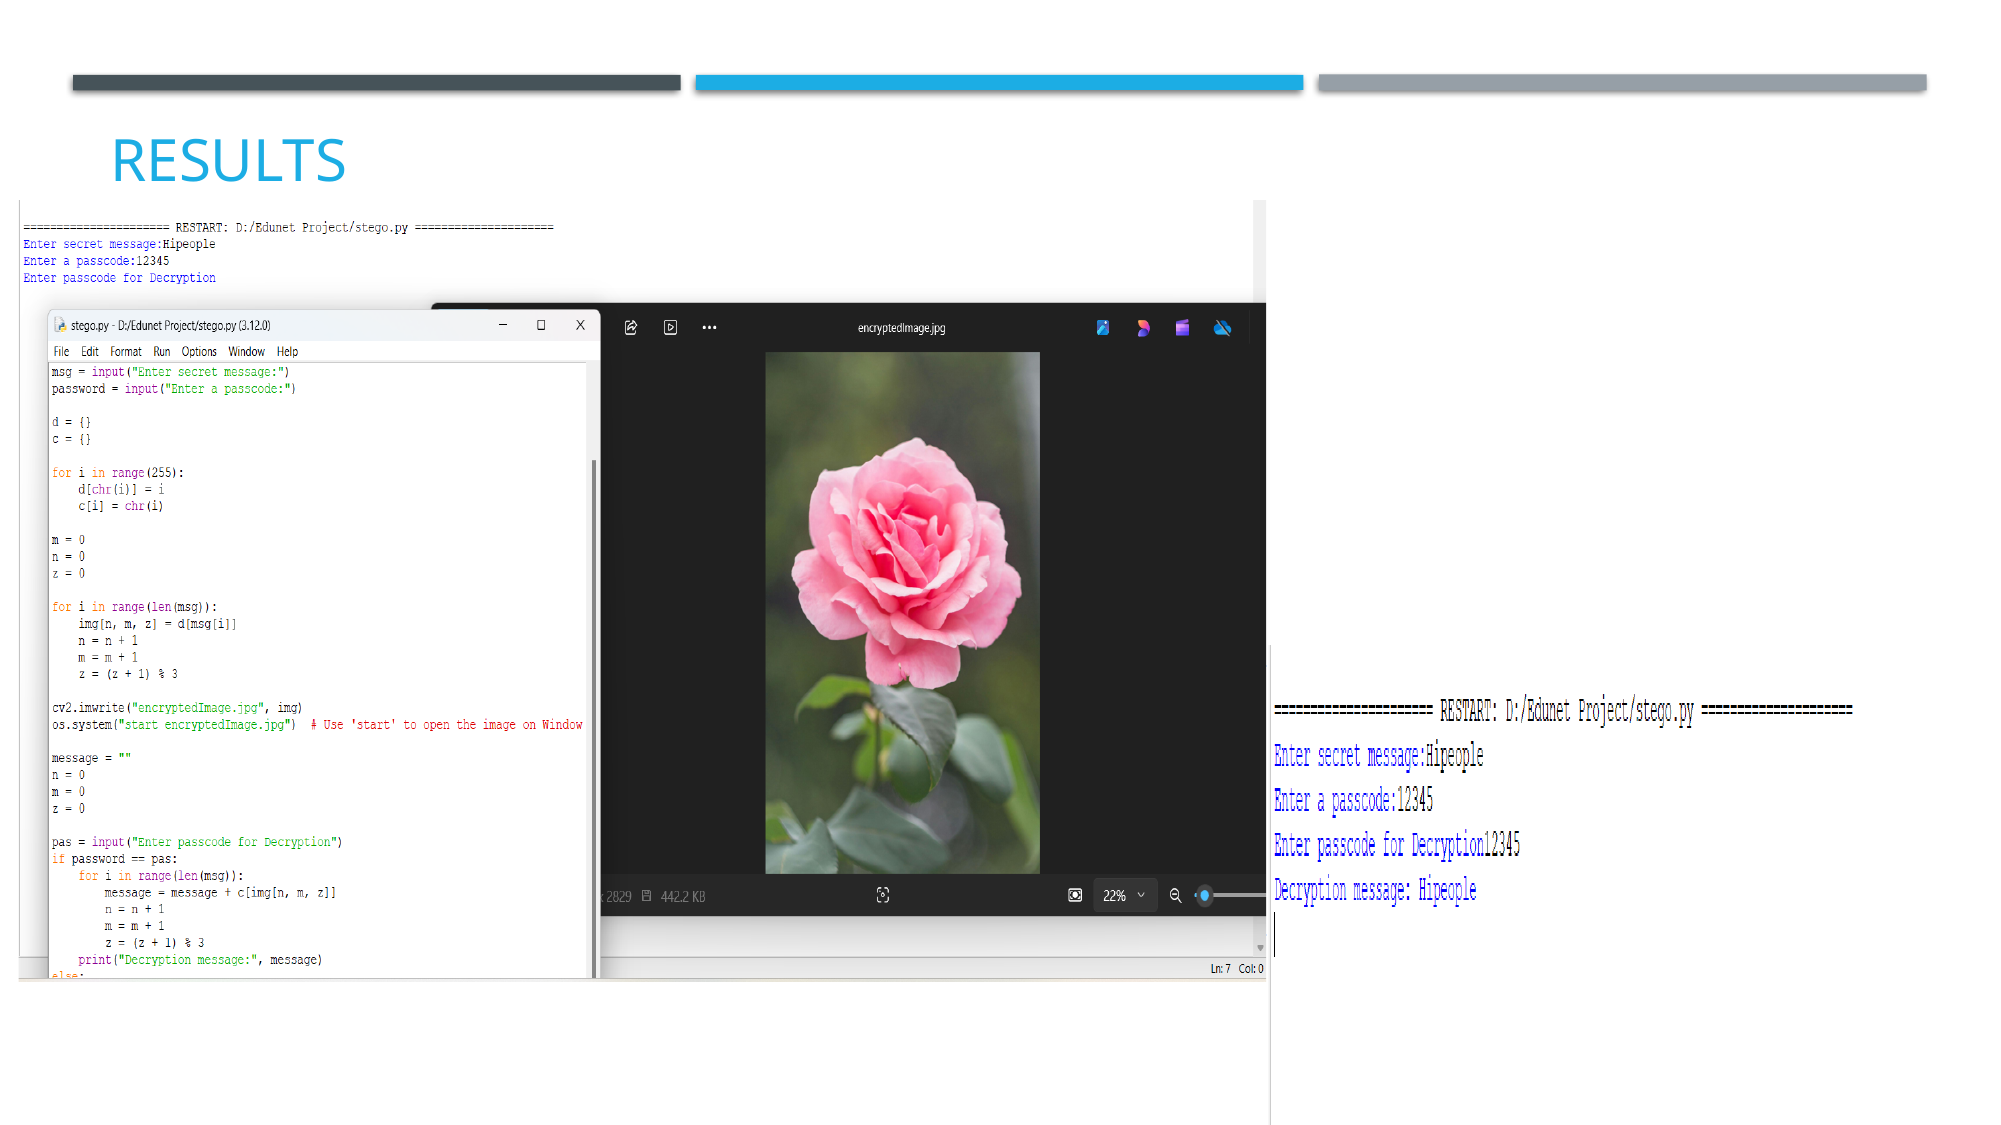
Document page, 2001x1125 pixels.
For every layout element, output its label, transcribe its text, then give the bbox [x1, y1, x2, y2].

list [17, 199, 1267, 983]
title Results [95, 119, 1905, 201]
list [1265, 645, 2000, 1125]
